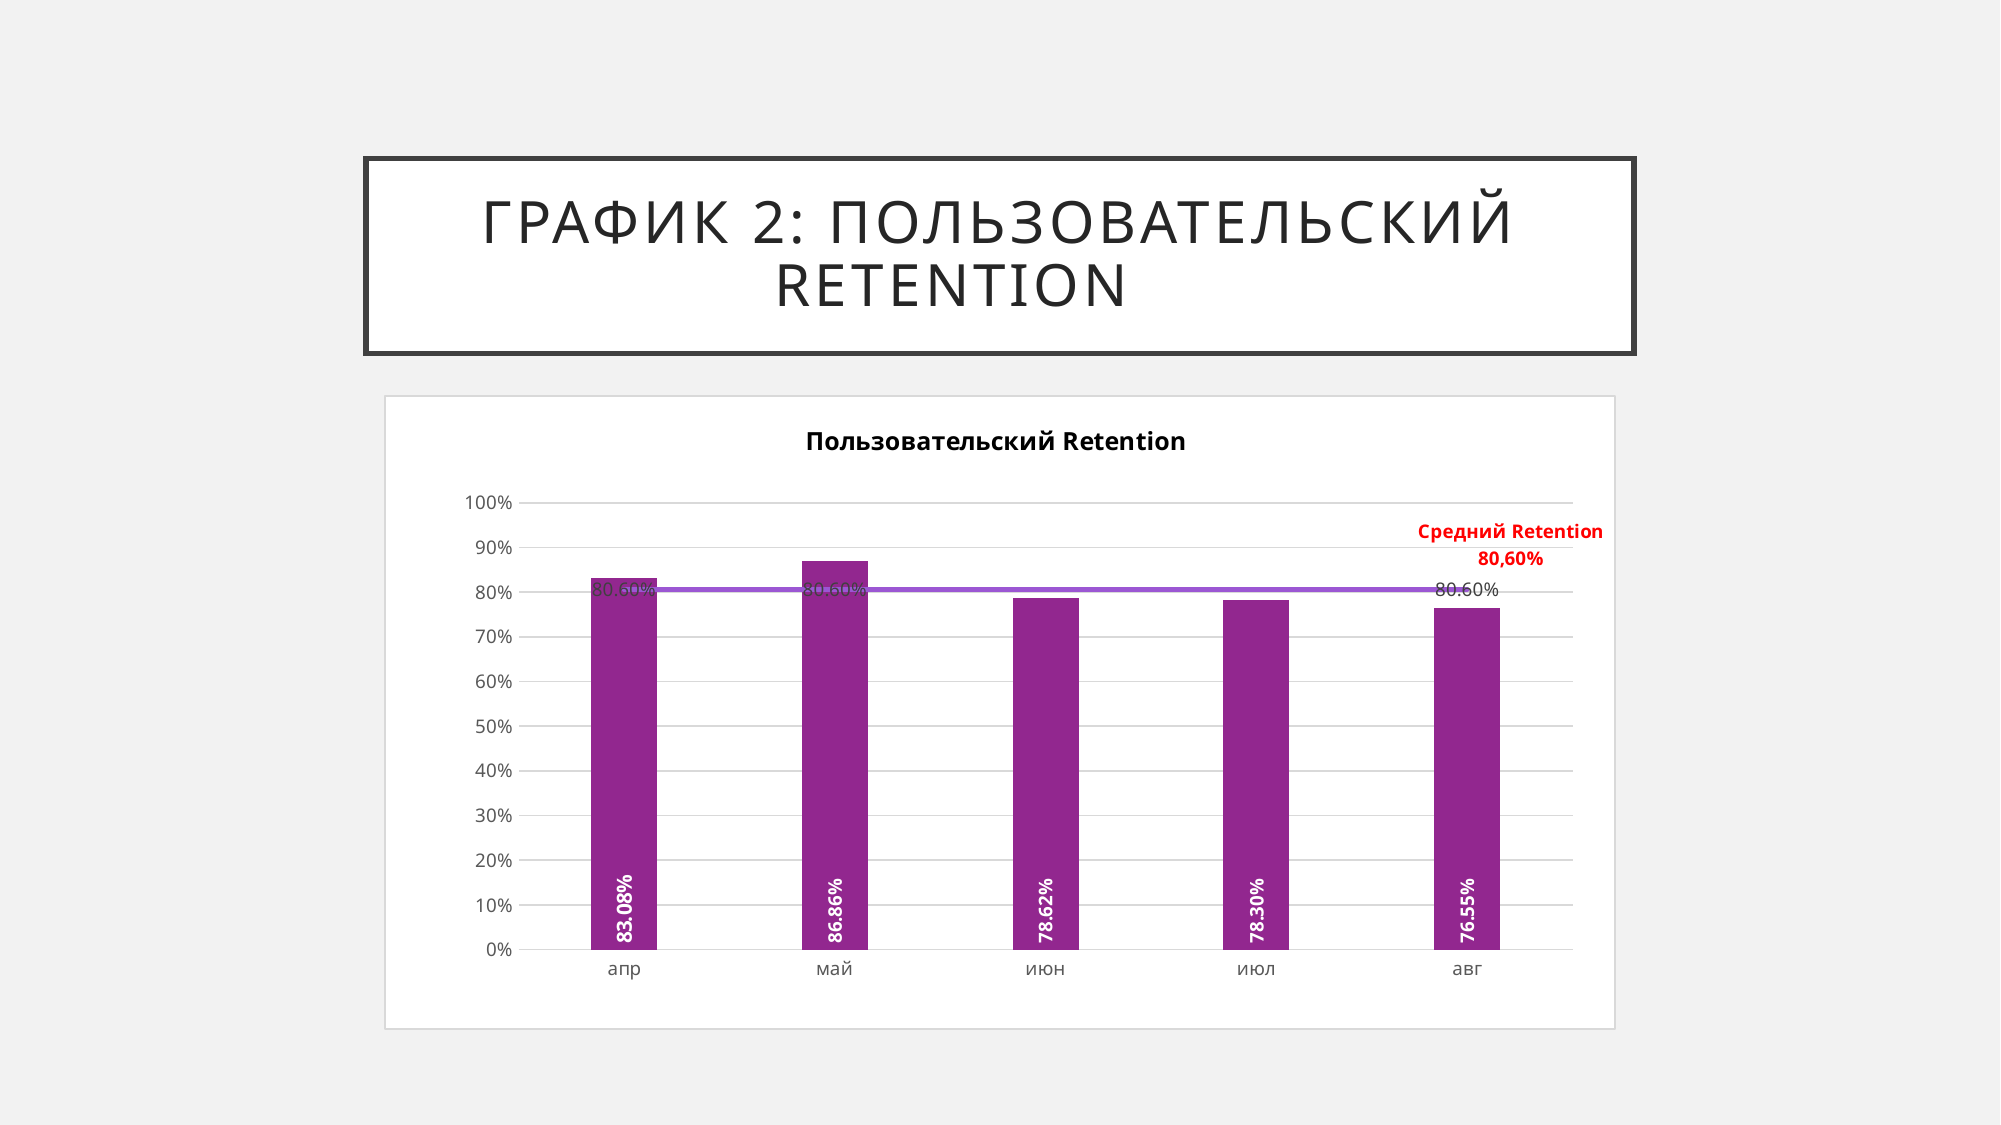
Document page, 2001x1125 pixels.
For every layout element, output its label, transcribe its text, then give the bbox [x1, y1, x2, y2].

chart [384, 395, 1616, 1030]
title график 2: пользовательский Retention [363, 156, 1637, 356]
